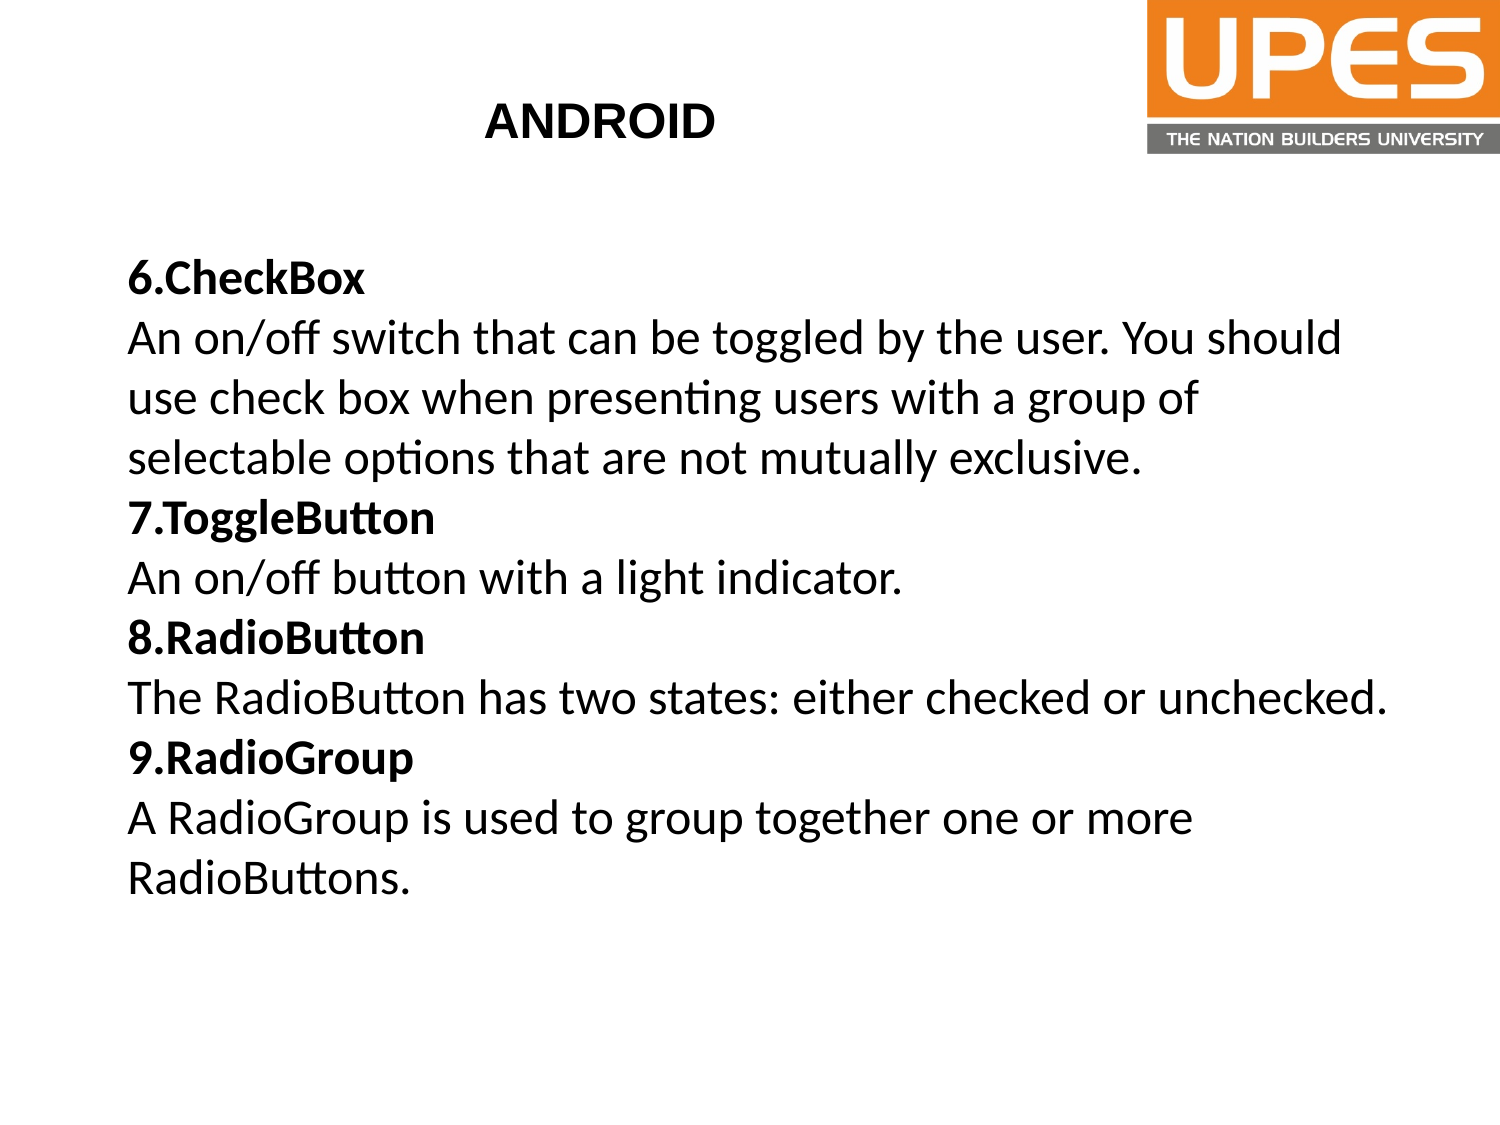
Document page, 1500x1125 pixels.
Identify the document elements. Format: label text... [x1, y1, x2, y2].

text_box 6.CheckBox An on/off switch that can be toggled by the user. You should use check box when presenting users with a group of selectable options that are not mutually exclusive. 7.ToggleButton An on/off button with a light indicator. 8.RadioButton The RadioButton has two states: either checked or unchecked. 9.RadioGroup A RadioGroup is used to group together one or more RadioButtons. [112, 237, 1425, 958]
picture [1147, 0, 1500, 154]
text_box ANDROID [162, 81, 1038, 156]
